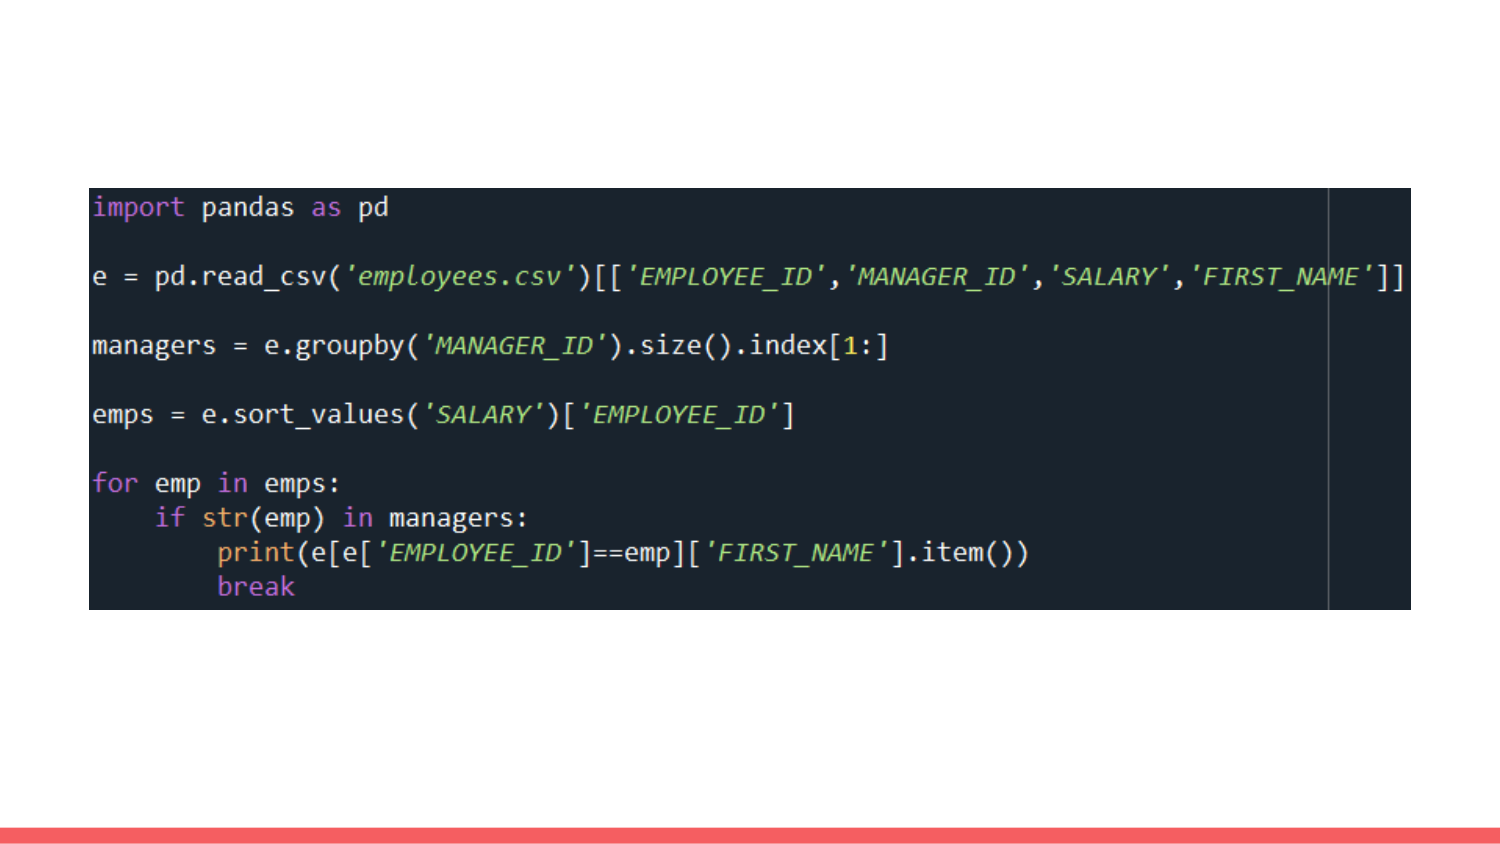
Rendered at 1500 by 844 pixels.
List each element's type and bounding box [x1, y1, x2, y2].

picture [89, 188, 1411, 610]
